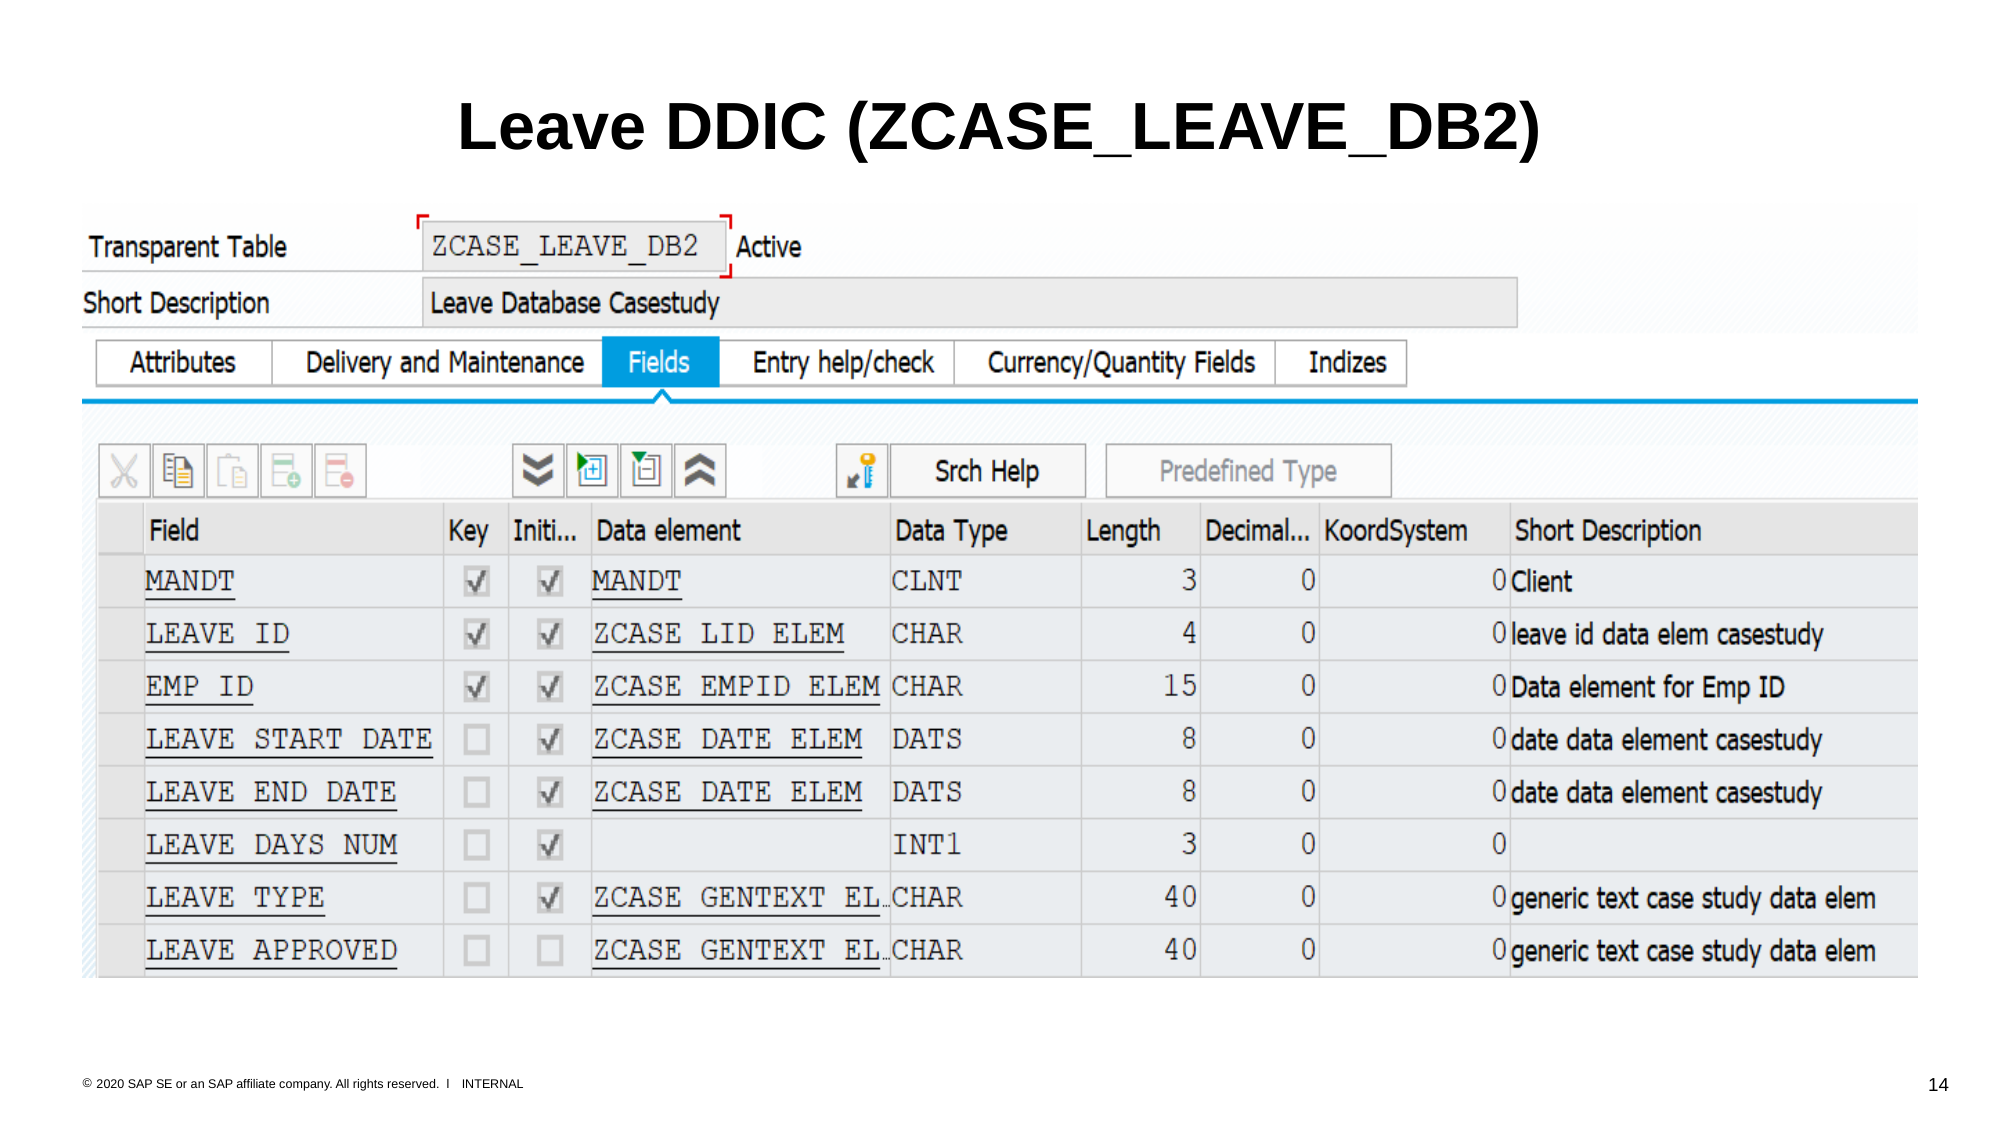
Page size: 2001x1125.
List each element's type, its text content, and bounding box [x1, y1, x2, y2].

picture [82, 396, 1918, 978]
picture [82, 203, 1918, 399]
title Leave DDIC (ZCASE_LEAVE_DB2) [82, 82, 1918, 203]
